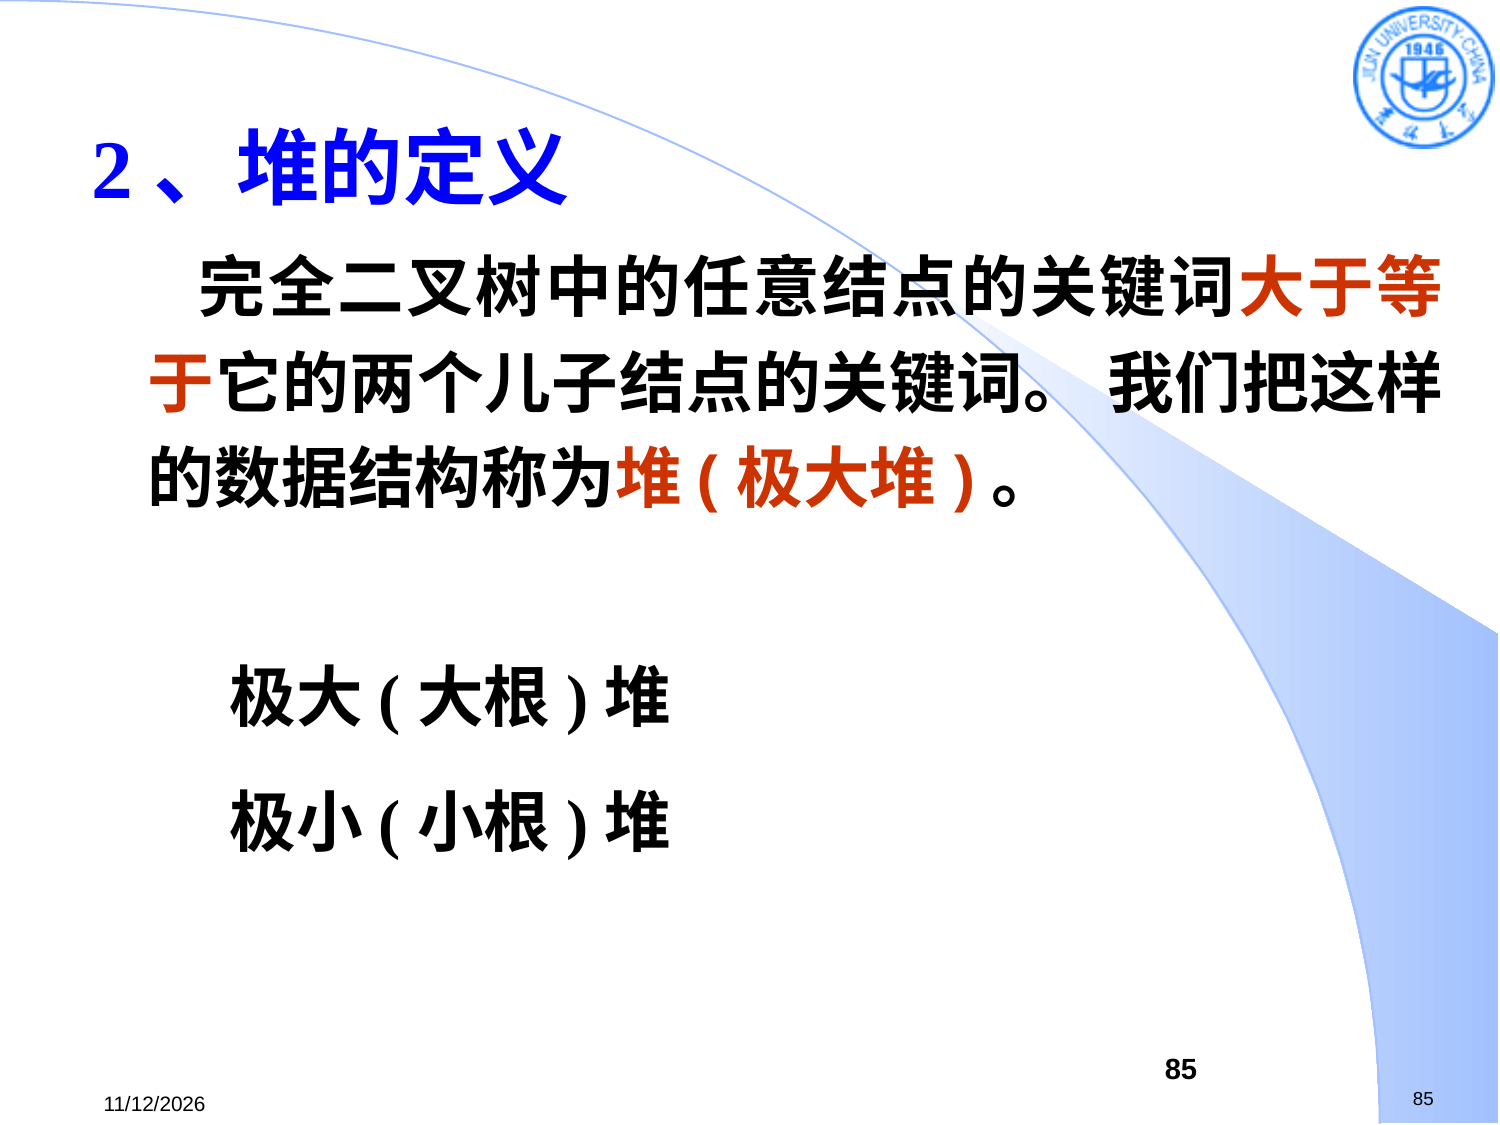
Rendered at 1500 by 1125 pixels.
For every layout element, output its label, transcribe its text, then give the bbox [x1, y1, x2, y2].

slide_number 85 [1149, 1042, 1500, 1103]
text_box 2、堆的定义 完全二叉树中的任意结点的关键词大于等于它的两个儿子结点的关键词。 我们把这样的数据结构称为堆(极大堆)。 极大(大根)堆 极小(小根)堆 [76, 107, 1459, 1008]
picture [1353, 6, 1495, 149]
